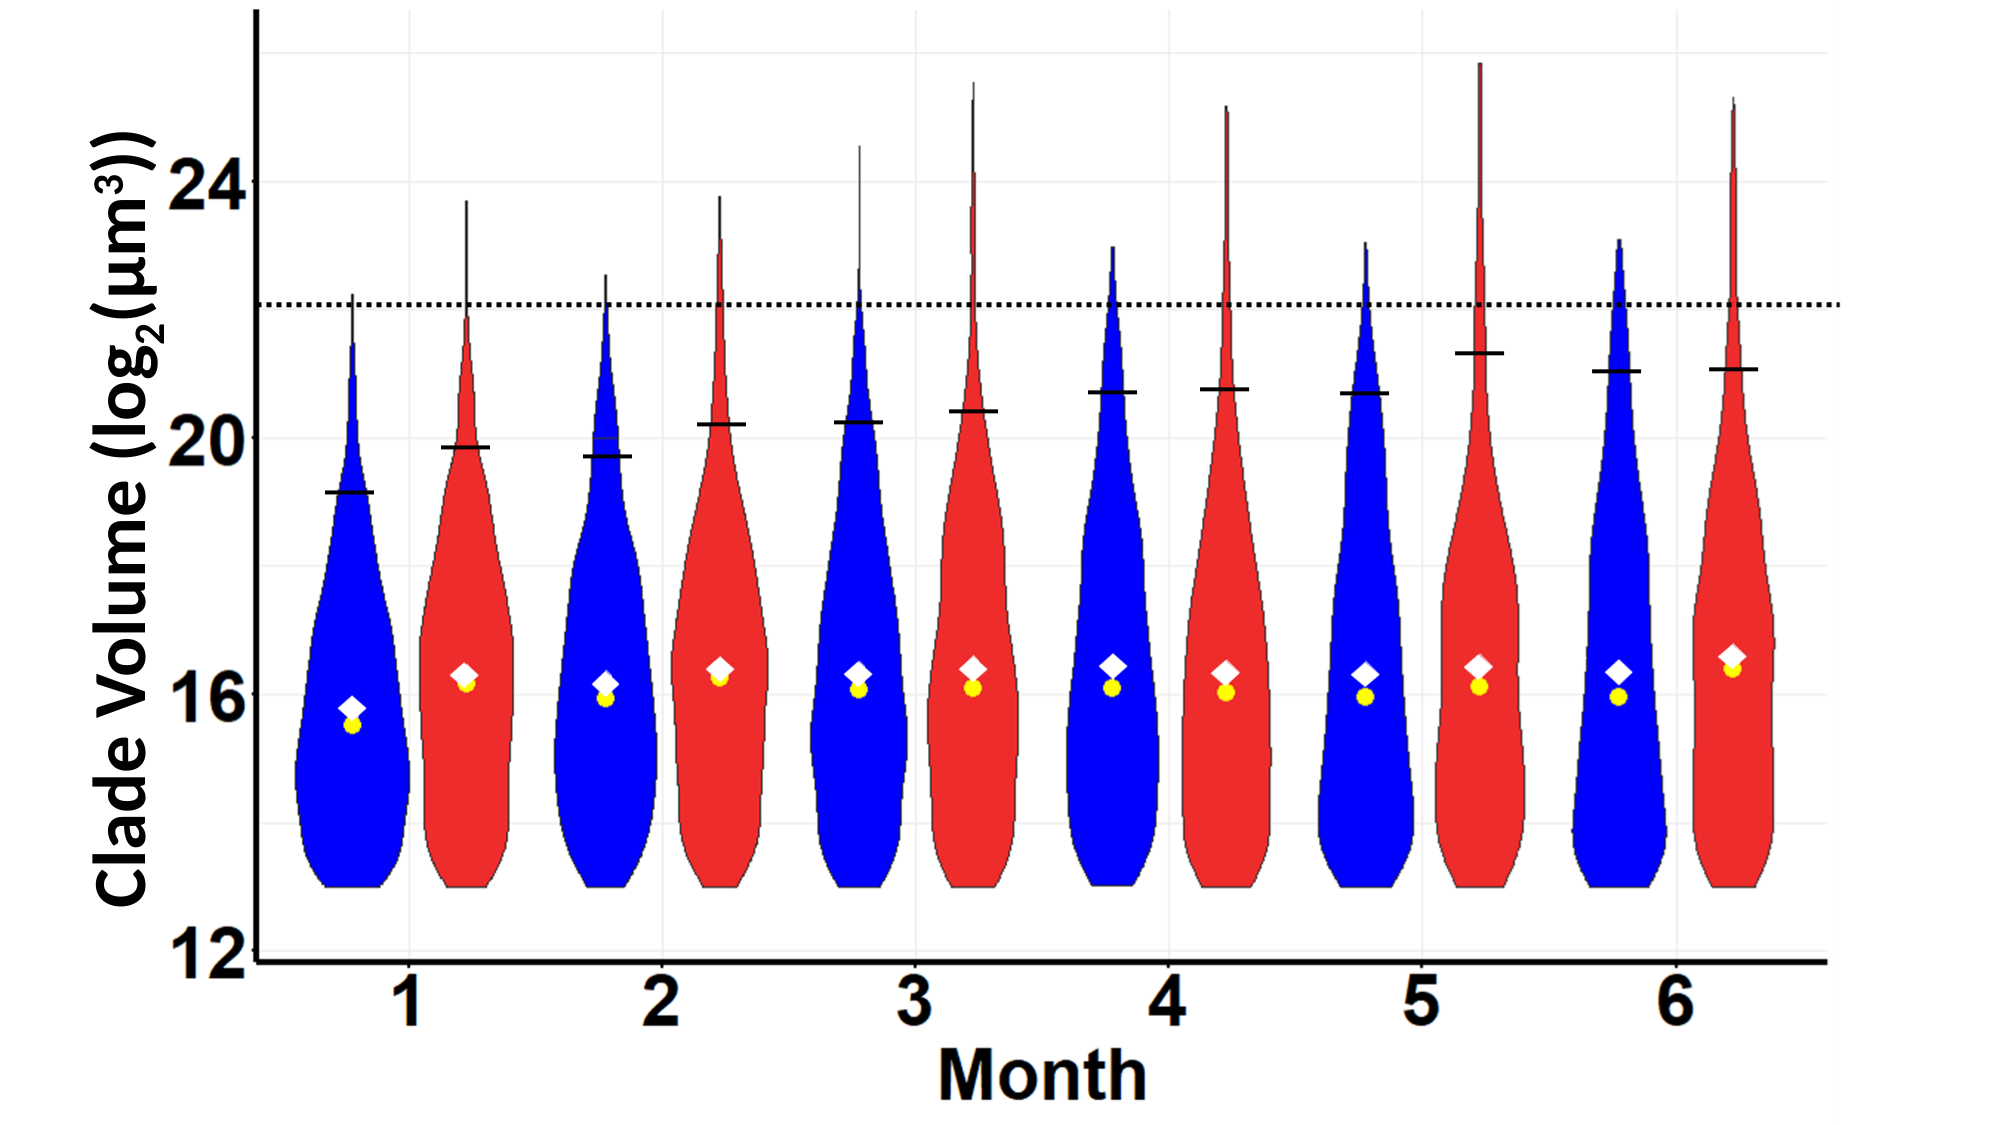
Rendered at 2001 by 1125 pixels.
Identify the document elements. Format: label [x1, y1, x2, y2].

text_box [63, 0, 1843, 1125]
